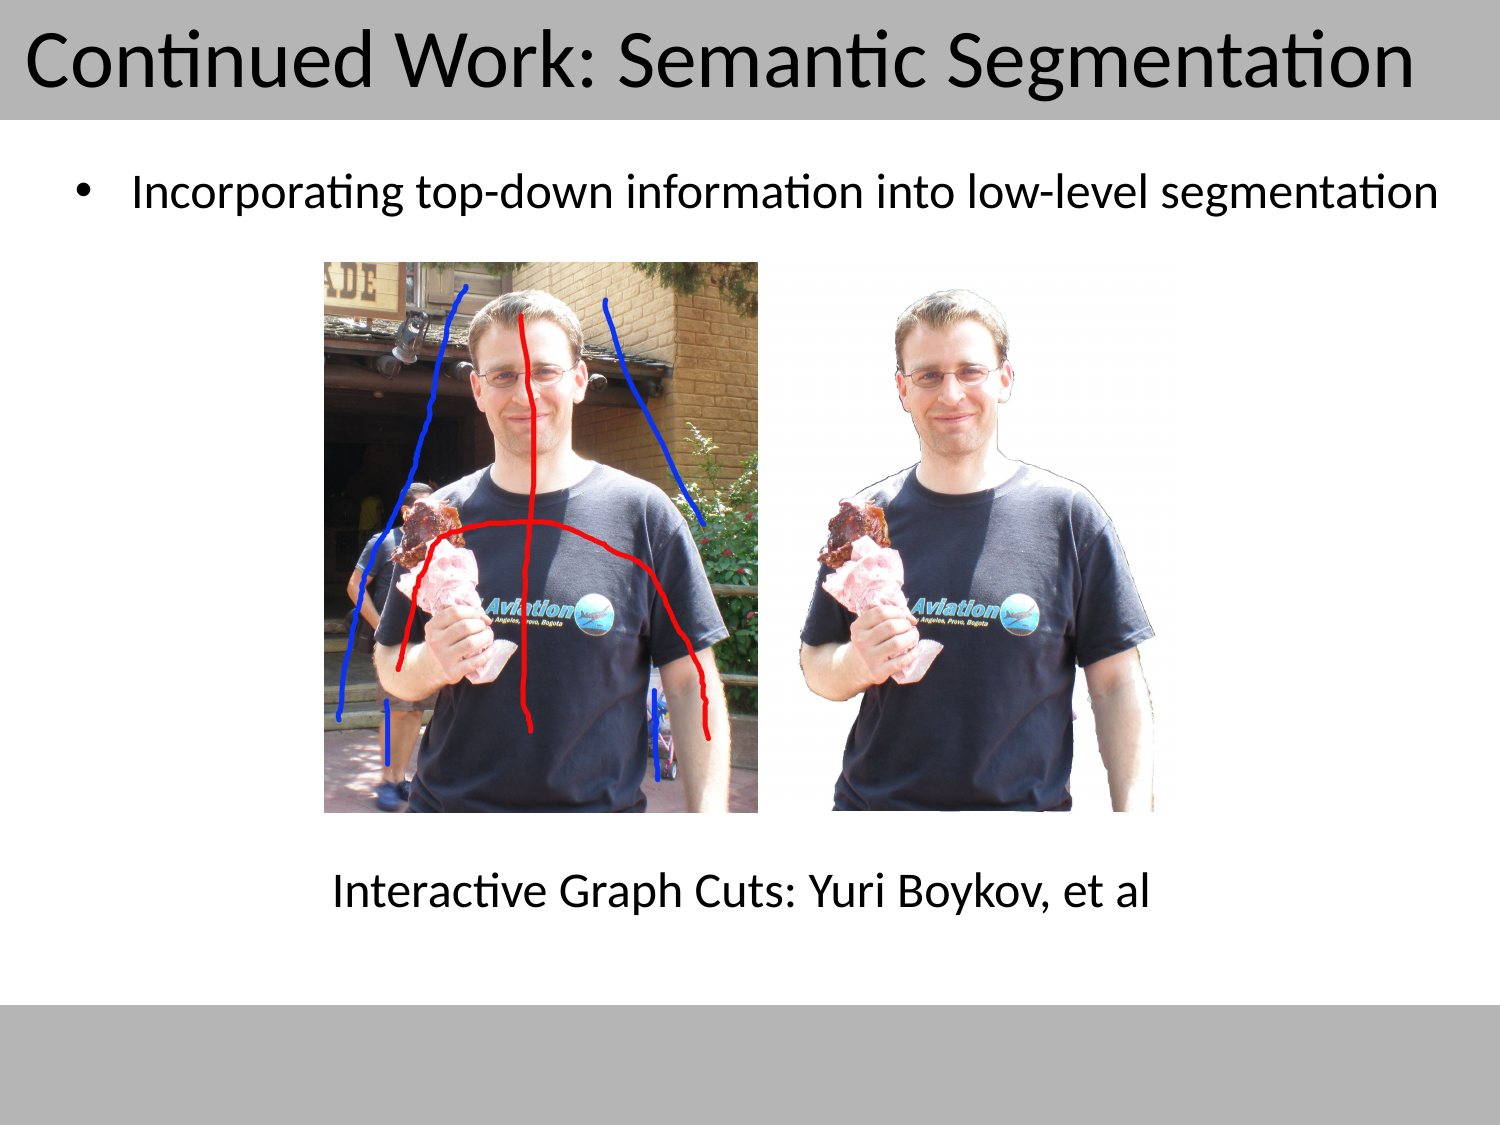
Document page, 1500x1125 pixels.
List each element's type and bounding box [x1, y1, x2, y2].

text_box [11, 0, 1433, 112]
text_box [317, 849, 1178, 925]
picture [0, 0, 1500, 1125]
text_box [60, 151, 1455, 227]
